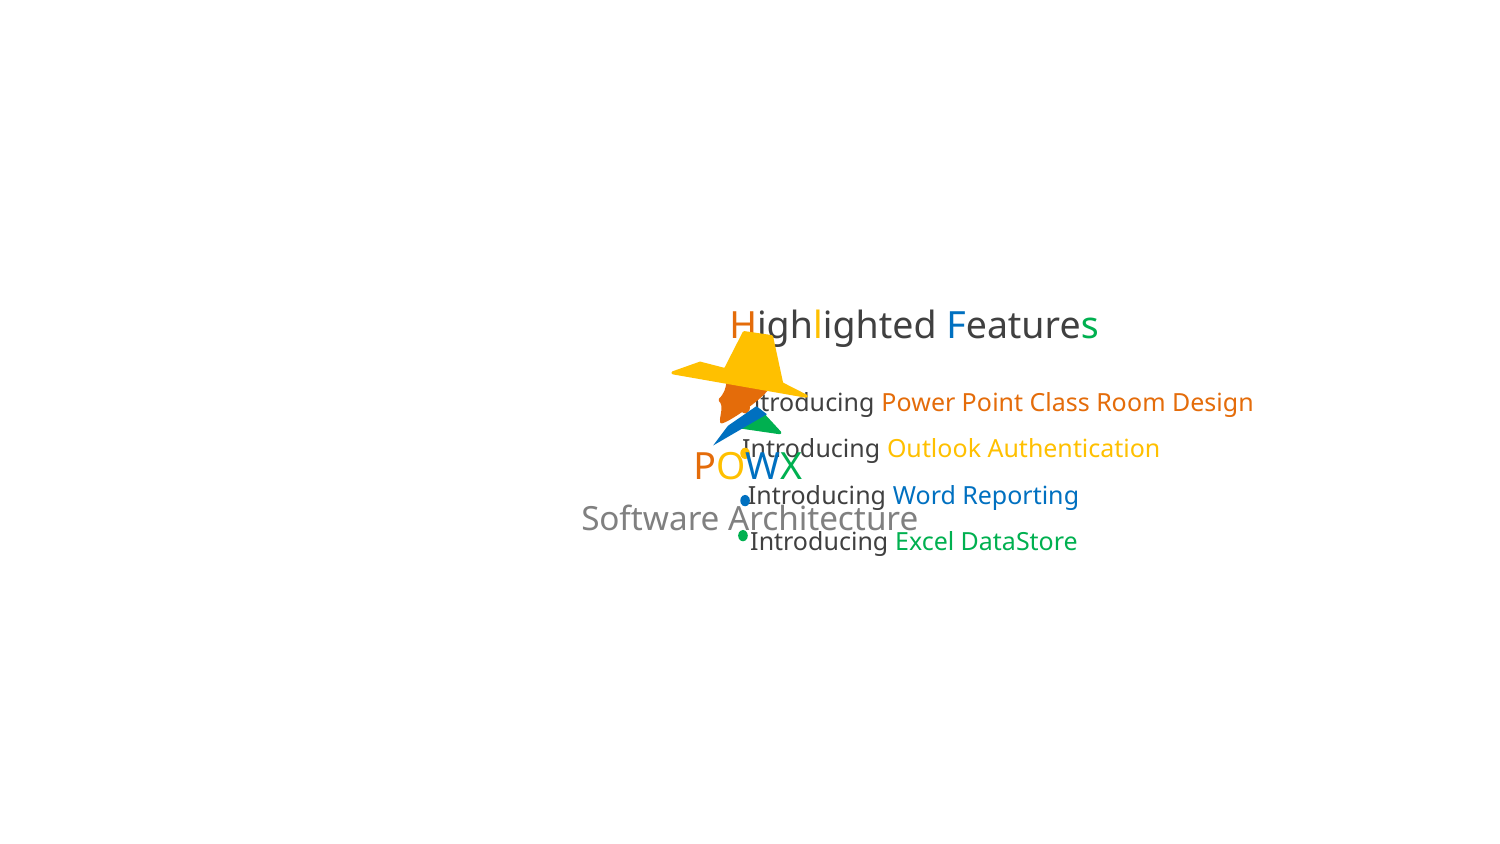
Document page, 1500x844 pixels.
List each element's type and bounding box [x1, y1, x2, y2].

text_box [631, 332, 869, 546]
text_box [730, 293, 1241, 564]
